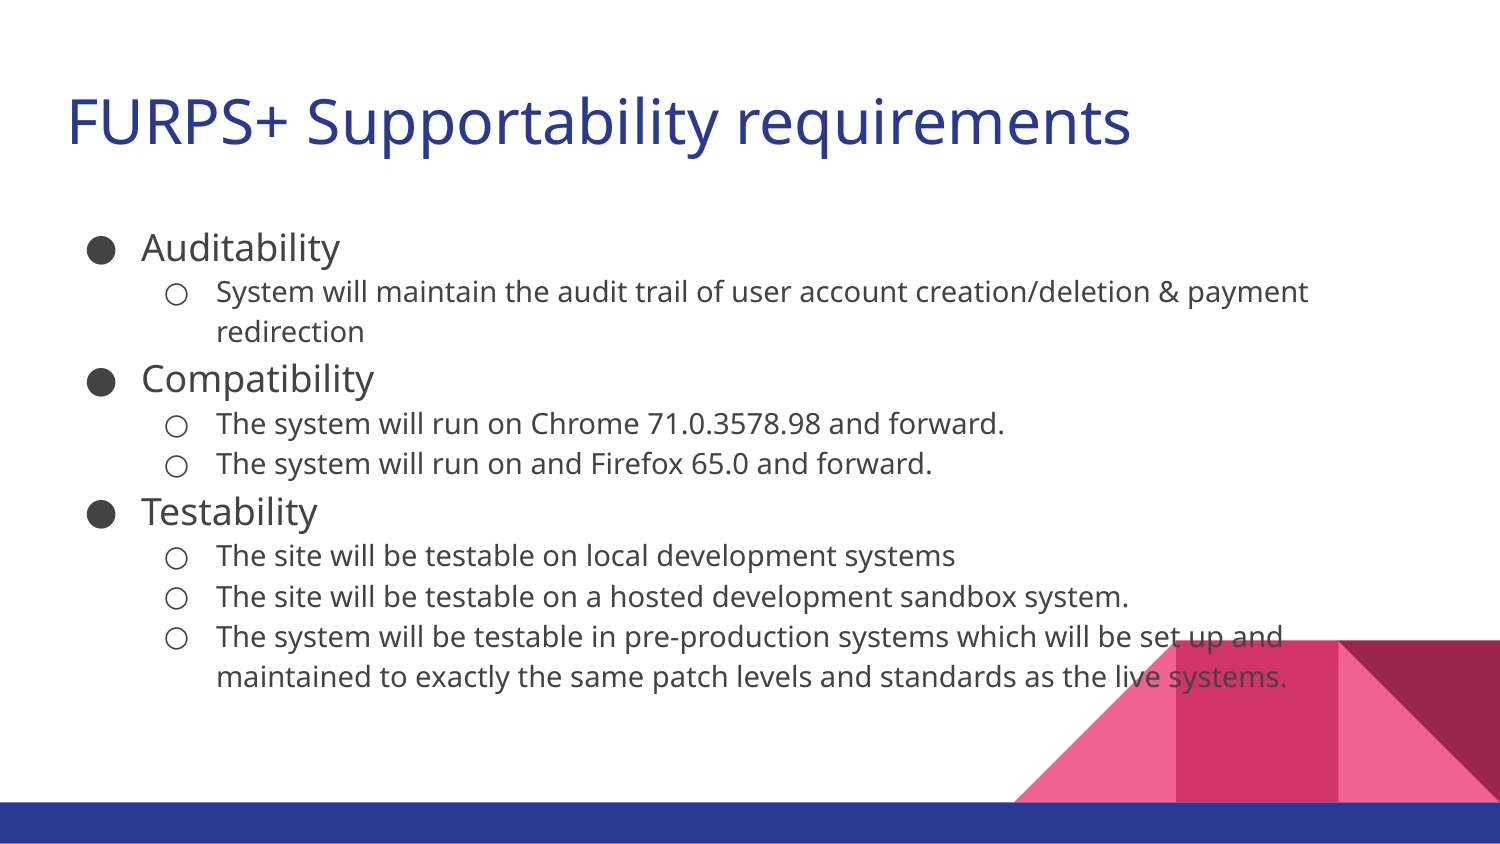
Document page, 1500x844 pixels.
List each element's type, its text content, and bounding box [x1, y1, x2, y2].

title FURPS+ Supportability requirements [51, 67, 1449, 167]
list Auditability System will maintain the audit trail of user account creation/deletion & payment redirection Compatibility The system will run on Chrome 71.0.3578.98 and forward. The system will run on and Firefox 65.0 and forward. Testability The site will be testable on local development systems The site will be testable on a hosted development sandbox system. The system will be testable in pre-production systems which will be set up and maintained to exactly the same patch levels and standards as the live systems. [51, 201, 1449, 750]
